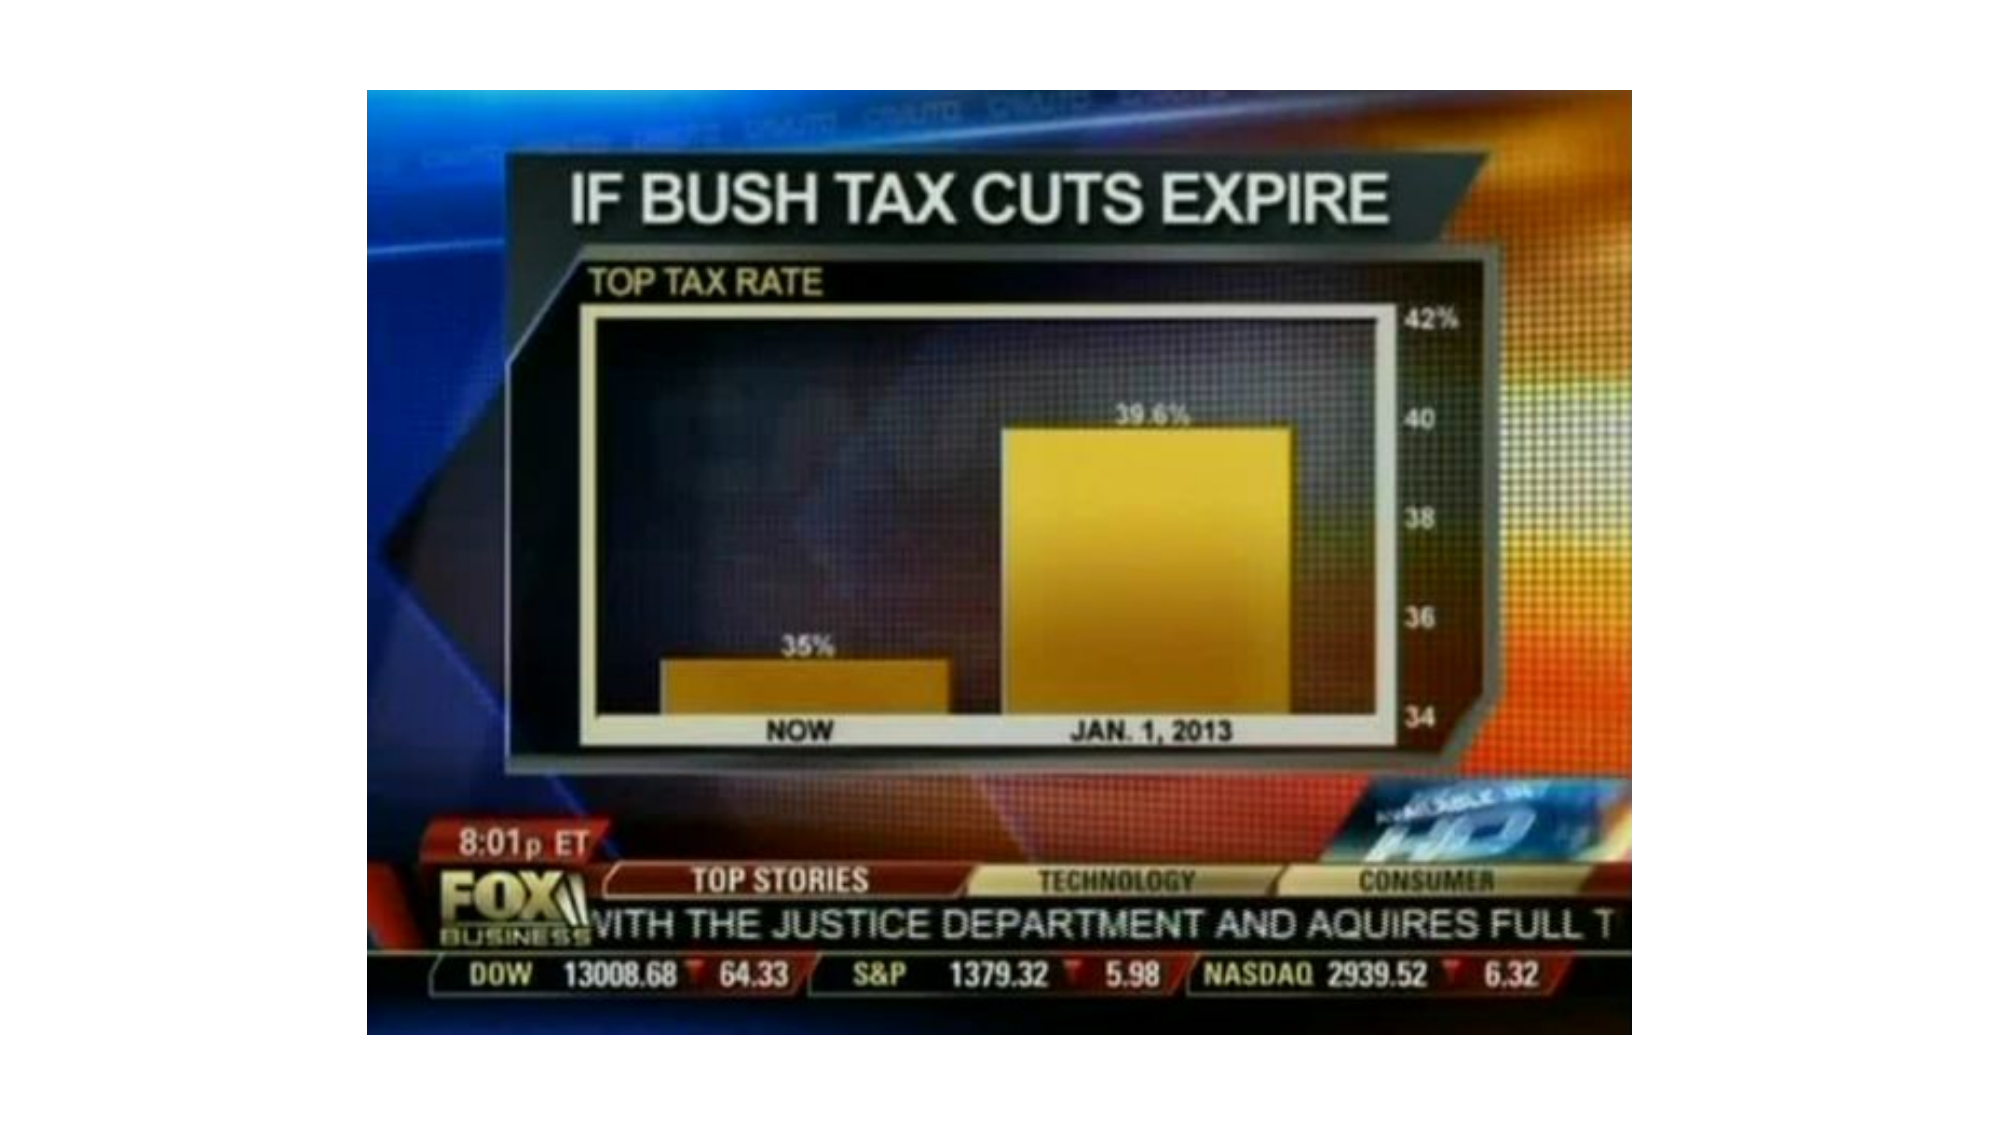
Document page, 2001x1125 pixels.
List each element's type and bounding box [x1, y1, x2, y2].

list [367, 89, 1632, 1035]
